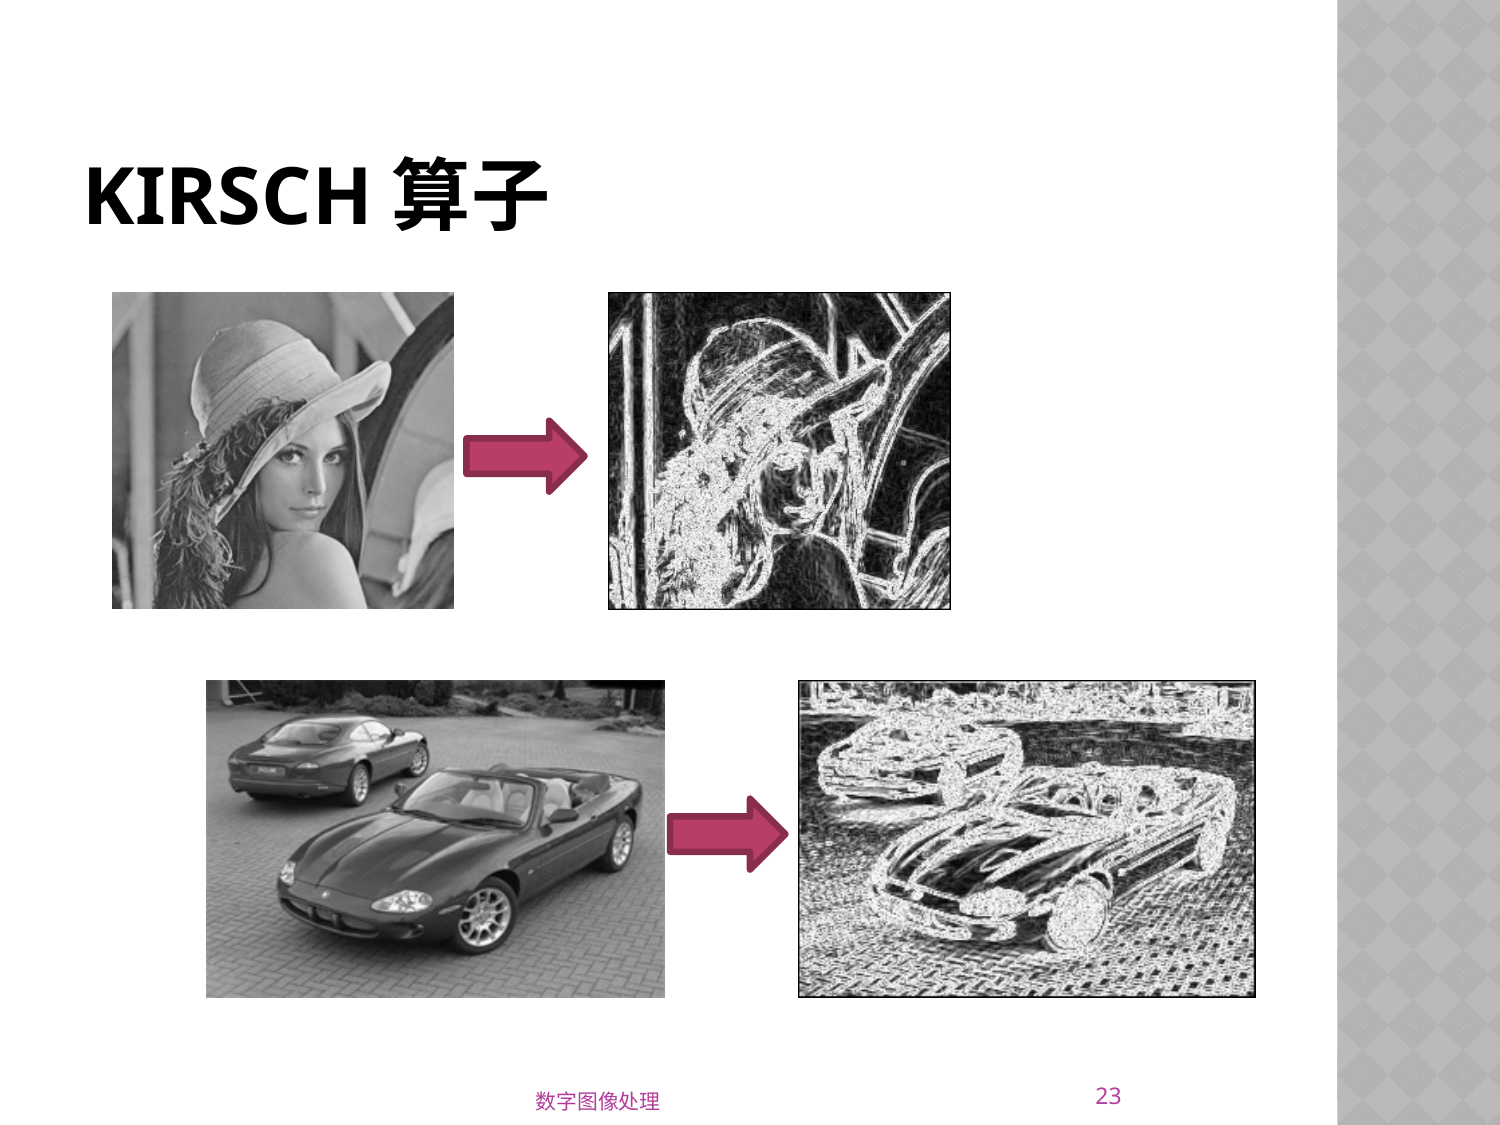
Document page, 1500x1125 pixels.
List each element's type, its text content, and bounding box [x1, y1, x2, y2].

slide_number 23 [1025, 1075, 1122, 1113]
picture [797, 680, 1257, 998]
title Kirsch算子 [75, 52, 1263, 240]
text_box [670, 795, 789, 873]
picture [607, 292, 952, 610]
footer 数字图像处理 [75, 1075, 675, 1114]
picture [206, 680, 665, 998]
text_box [463, 417, 588, 495]
picture [111, 292, 455, 610]
